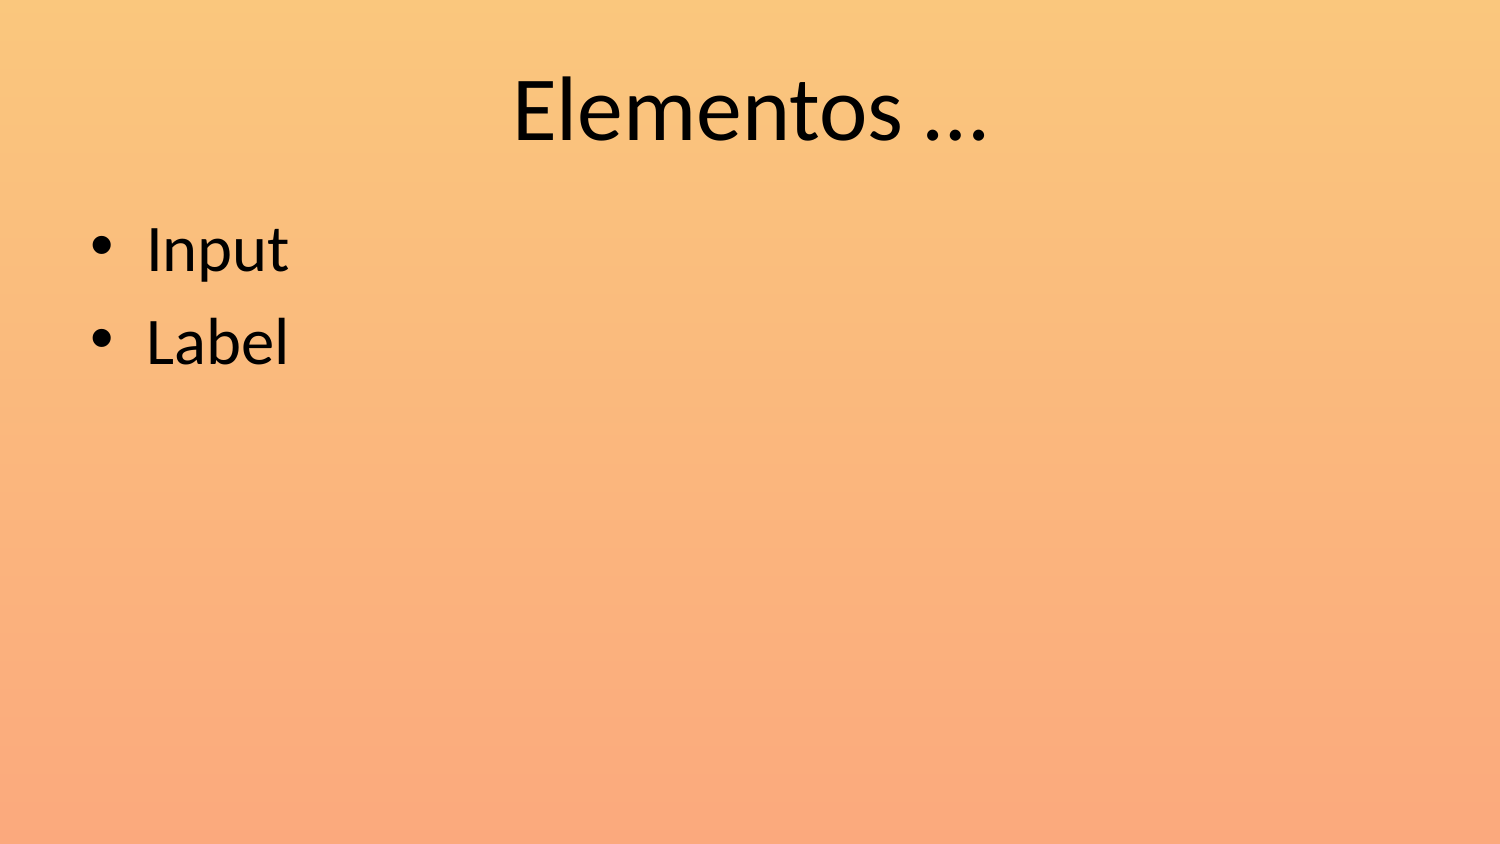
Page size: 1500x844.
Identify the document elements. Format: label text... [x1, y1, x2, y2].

list Input Label [75, 196, 1425, 754]
title Elementos … [75, 33, 1425, 175]
